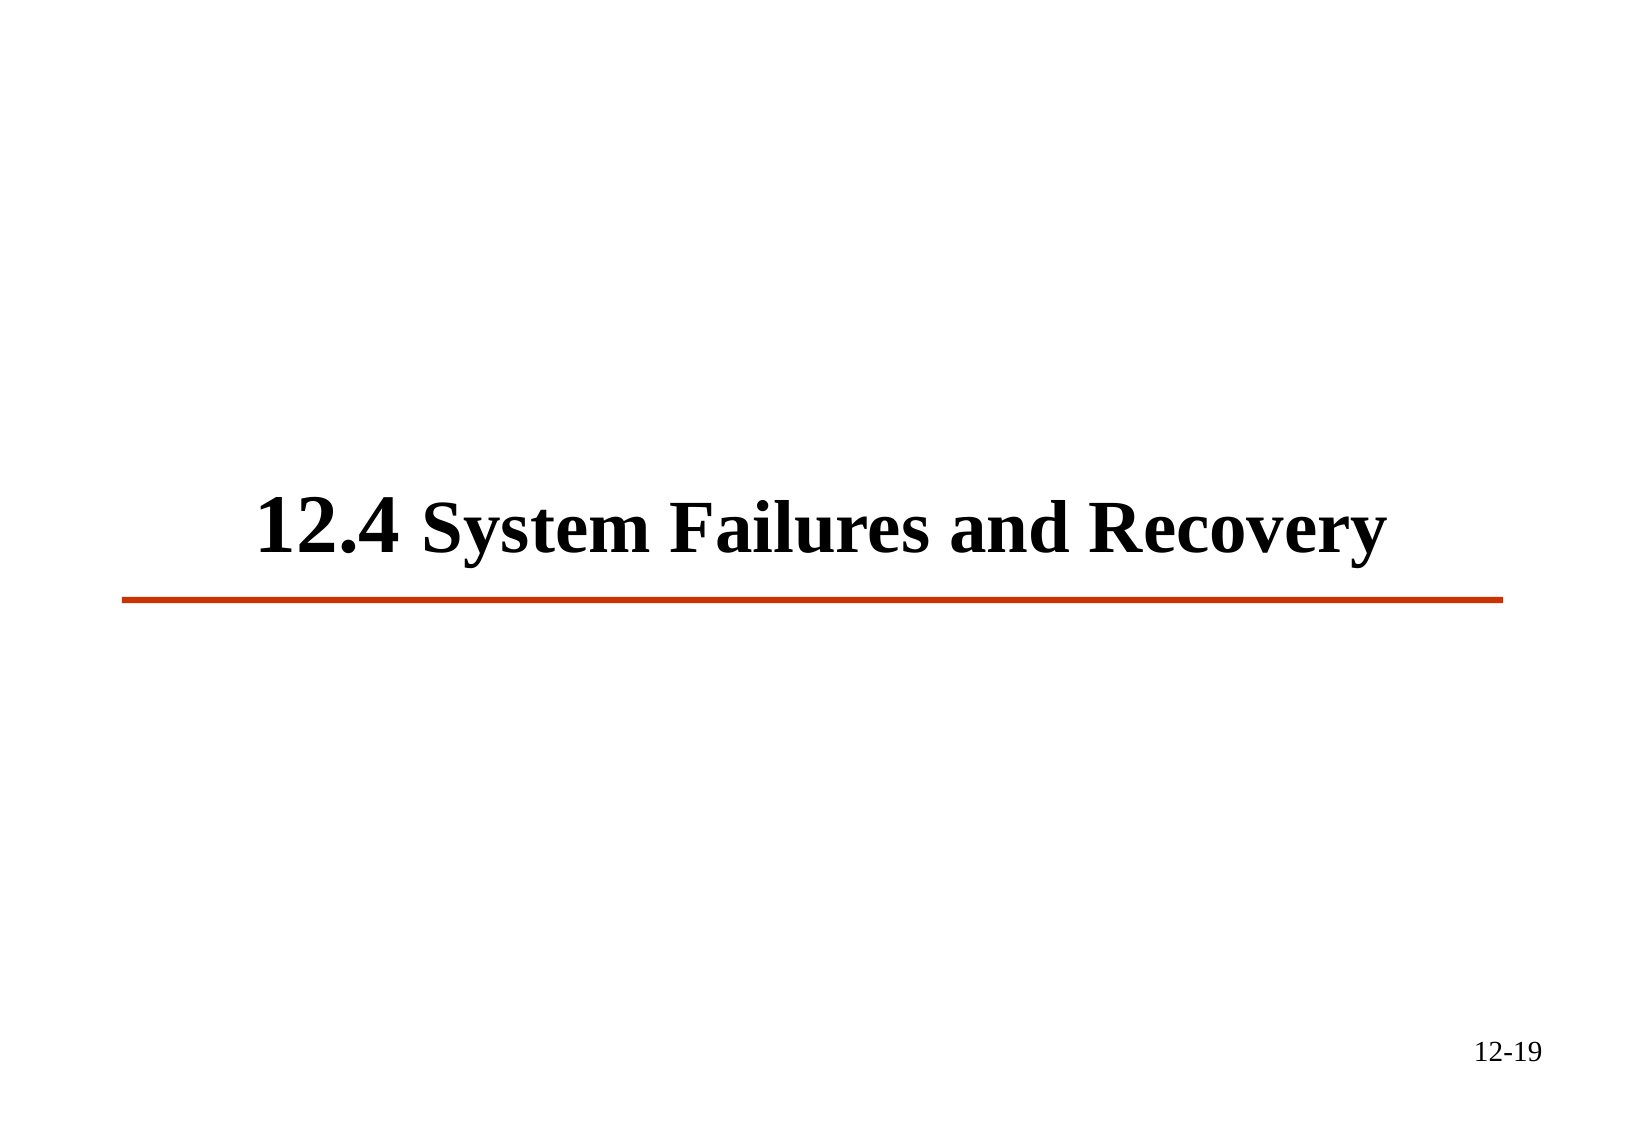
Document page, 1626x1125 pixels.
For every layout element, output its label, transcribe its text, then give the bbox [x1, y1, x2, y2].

slide_number 12-19 [1218, 1025, 1558, 1100]
title 12.4 System Failures and Recovery [131, 425, 1513, 613]
